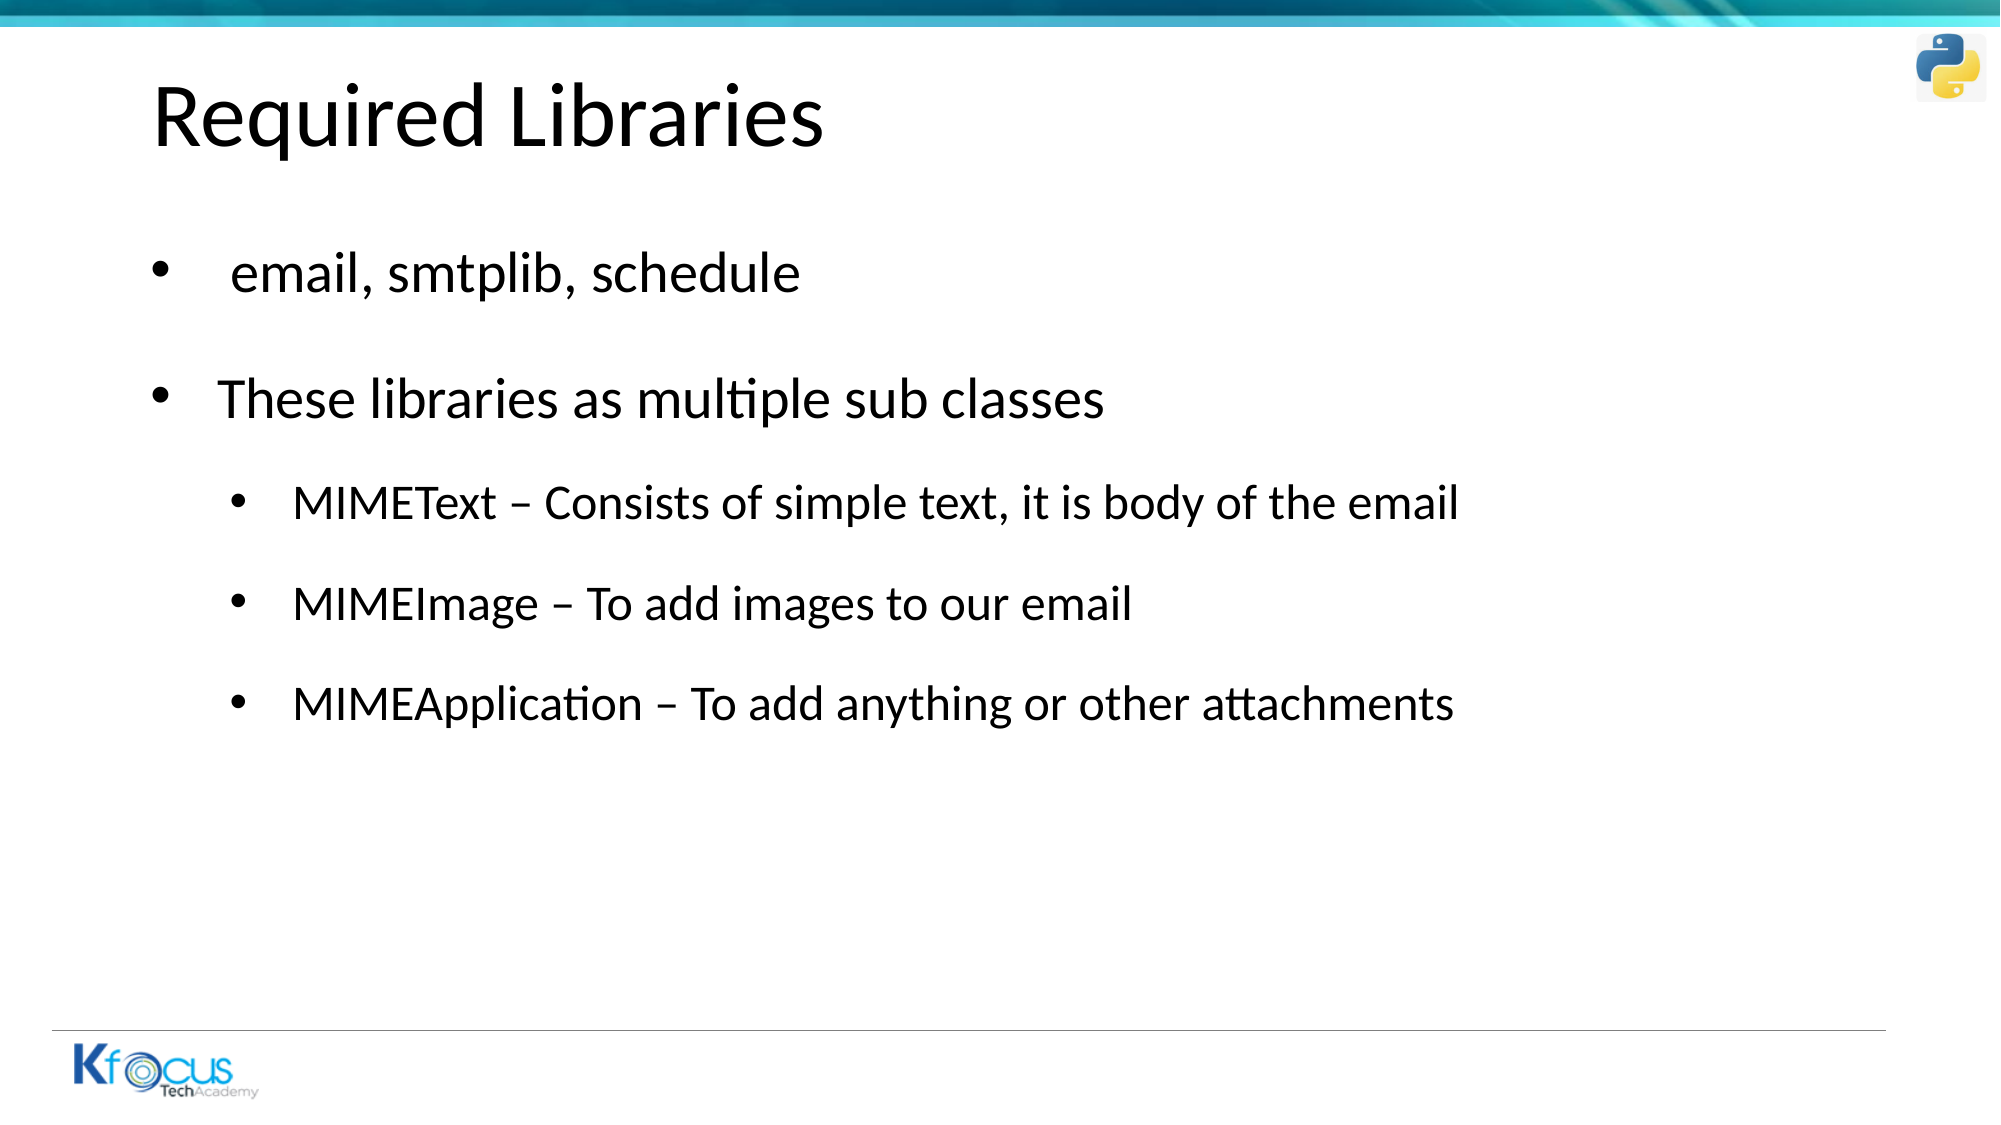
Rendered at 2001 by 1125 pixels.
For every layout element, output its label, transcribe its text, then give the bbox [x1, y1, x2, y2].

picture [74, 1042, 259, 1108]
picture [0, 0, 2000, 27]
title Required Libraries [137, 59, 1863, 180]
list email, smtplib, schedule These libraries as multiple sub classes MIMEText – Consists of simple text, it is body of the email MIMEImage – To add images to our email MIMEApplication – To add anything or other attachments [127, 191, 1852, 794]
picture [1910, 28, 1987, 102]
